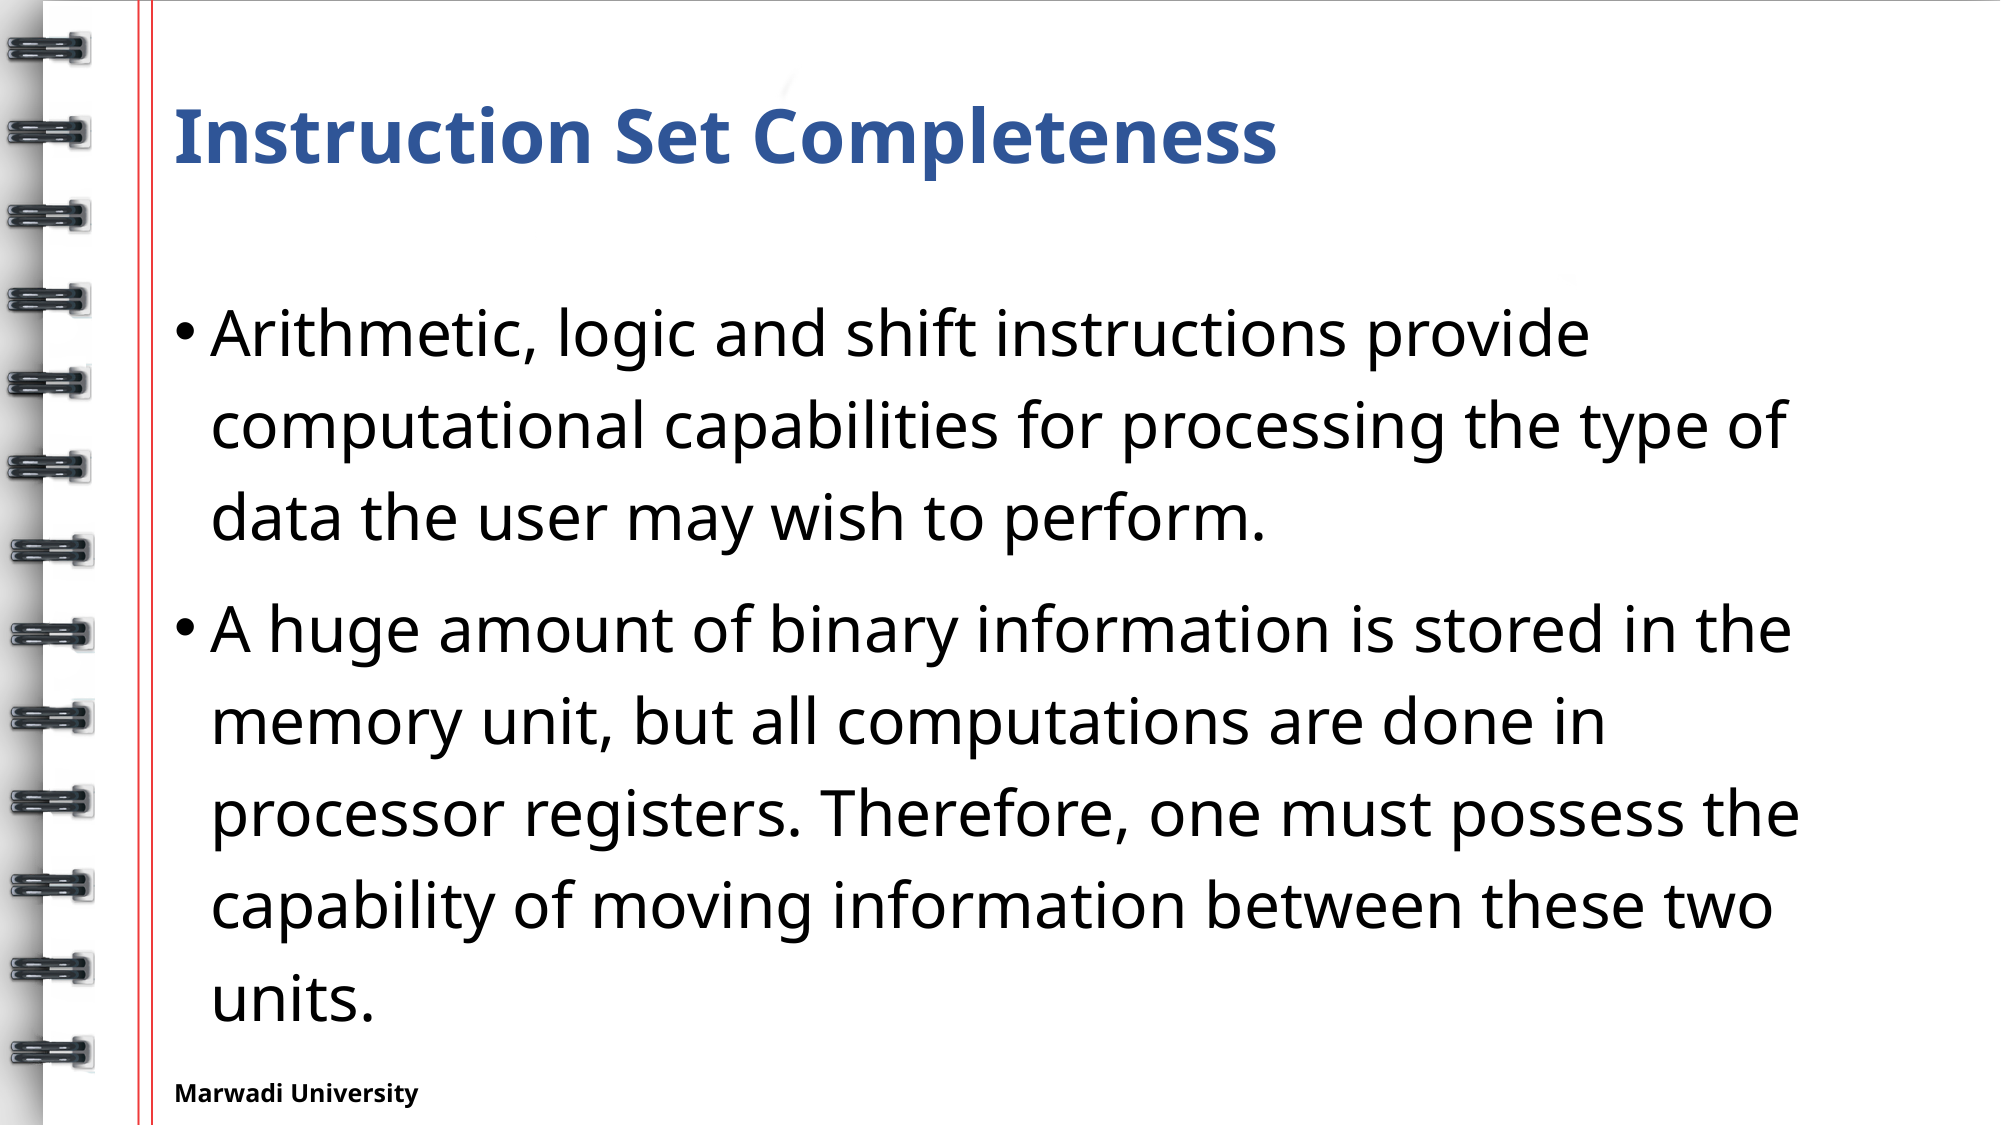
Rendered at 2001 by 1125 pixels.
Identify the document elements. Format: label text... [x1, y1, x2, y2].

picture [0, 0, 2001, 1125]
footer Marwadi University [159, 1064, 1360, 1124]
list Arithmetic, logic and shift instructions provide computational capabilities for processing the type of data the user may wish to perform. A huge amount of binary information is stored in the memory unit, but all computations are done in processor registers. Therefore, one must possess the capability of moving information between these two units. [159, 269, 1903, 1043]
title Instruction Set Completeness [159, 30, 1903, 249]
